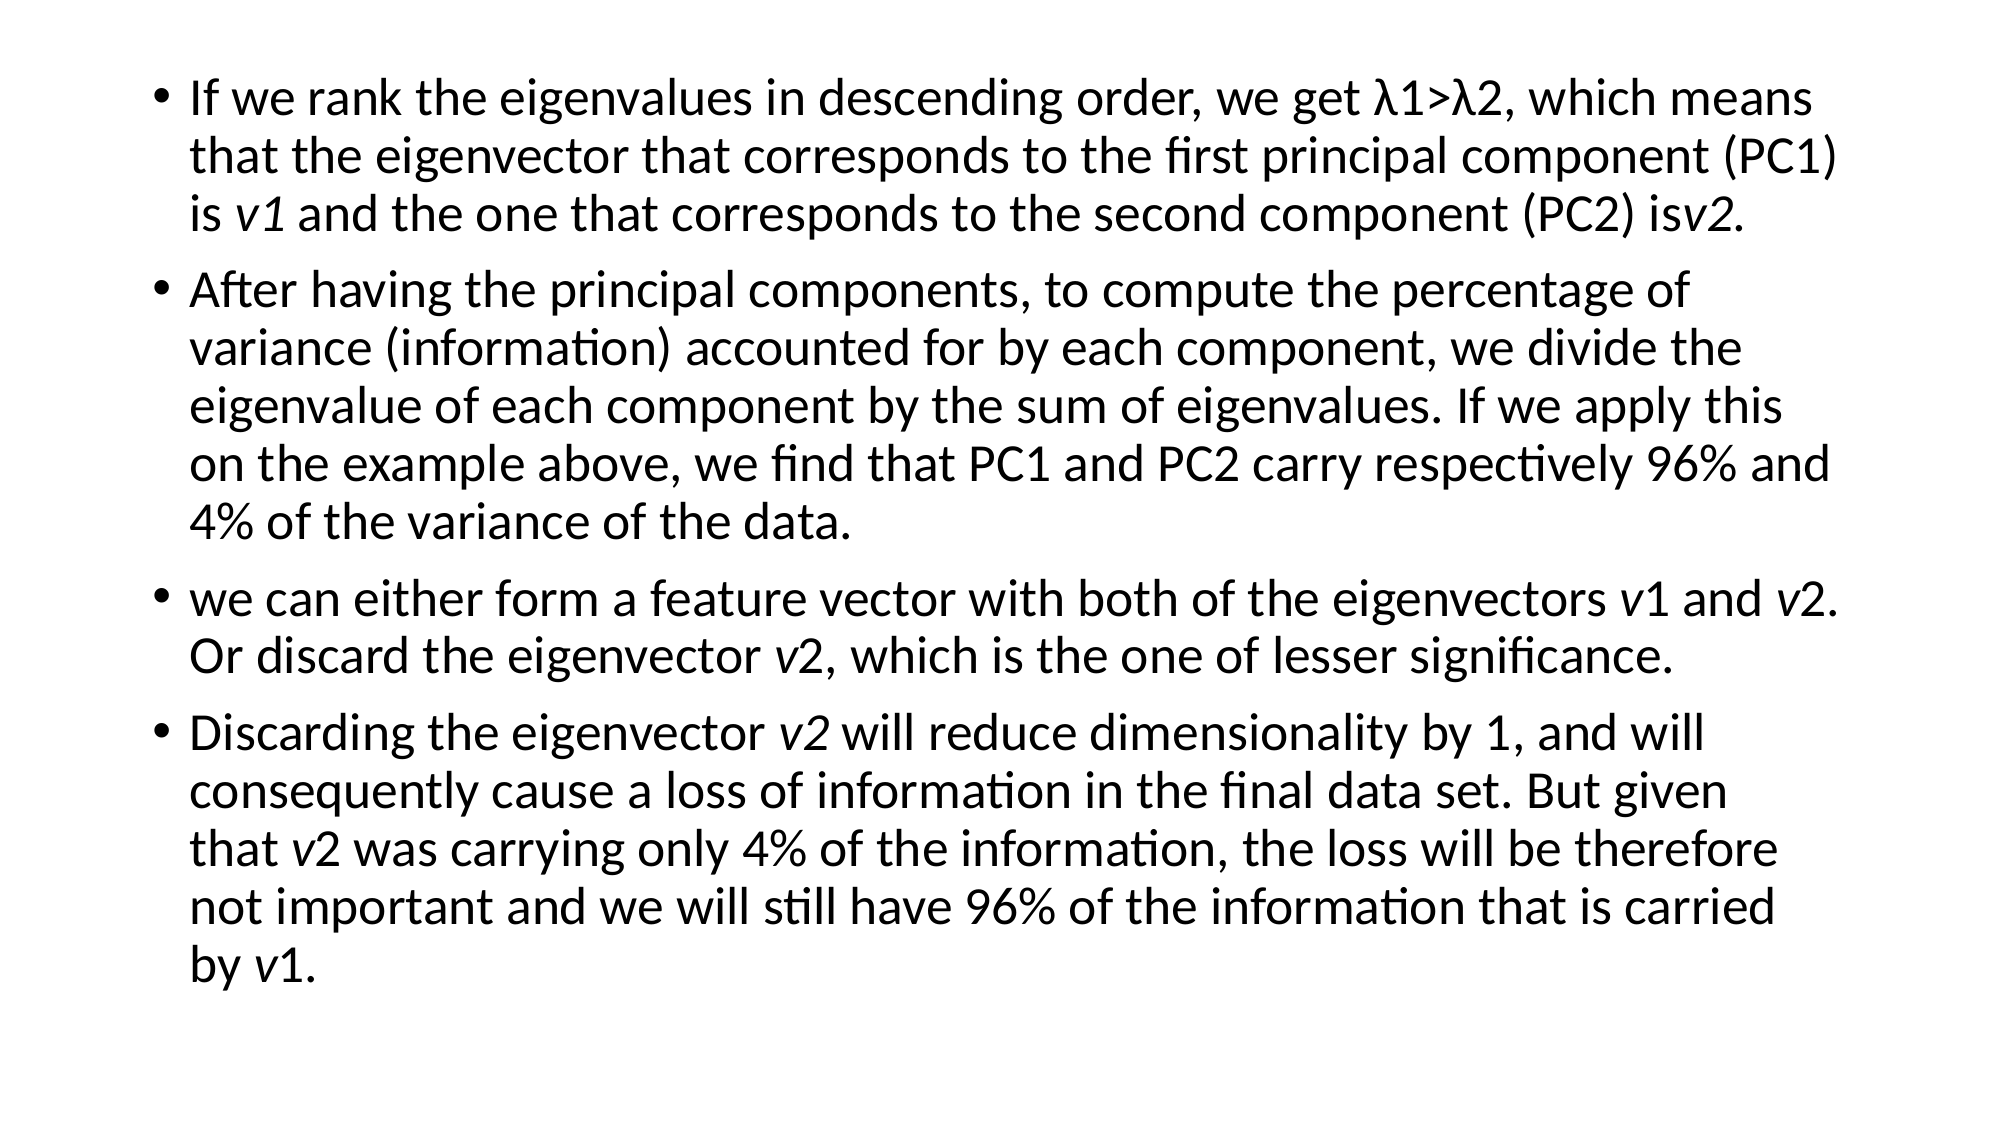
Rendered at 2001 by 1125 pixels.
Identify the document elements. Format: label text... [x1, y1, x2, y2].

list If we rank the eigenvalues in descending order, we get λ1>λ2, which means that the eigenvector that corresponds to the first principal component (PC1) is v1 and the one that corresponds to the second component (PC2) isv2. After having the principal components, to compute the percentage of variance (information) accounted for by each component, we divide the eigenvalue of each component by the sum of eigenvalues. If we apply this on the example above, we find that PC1 and PC2 carry respectively 96% and 4% of the variance of the data. we can either form a feature vector with both of the eigenvectors v1 and v2. Or discard the eigenvector v2, which is the one of lesser significance. Discarding the eigenvector v2 will reduce dimensionality by 1, and will consequently cause a loss of information in the final data set. But given that v2 was carrying only 4% of the information, the loss will be therefore not important and we will still have 96% of the information that is carried by v1. [137, 61, 1863, 1014]
